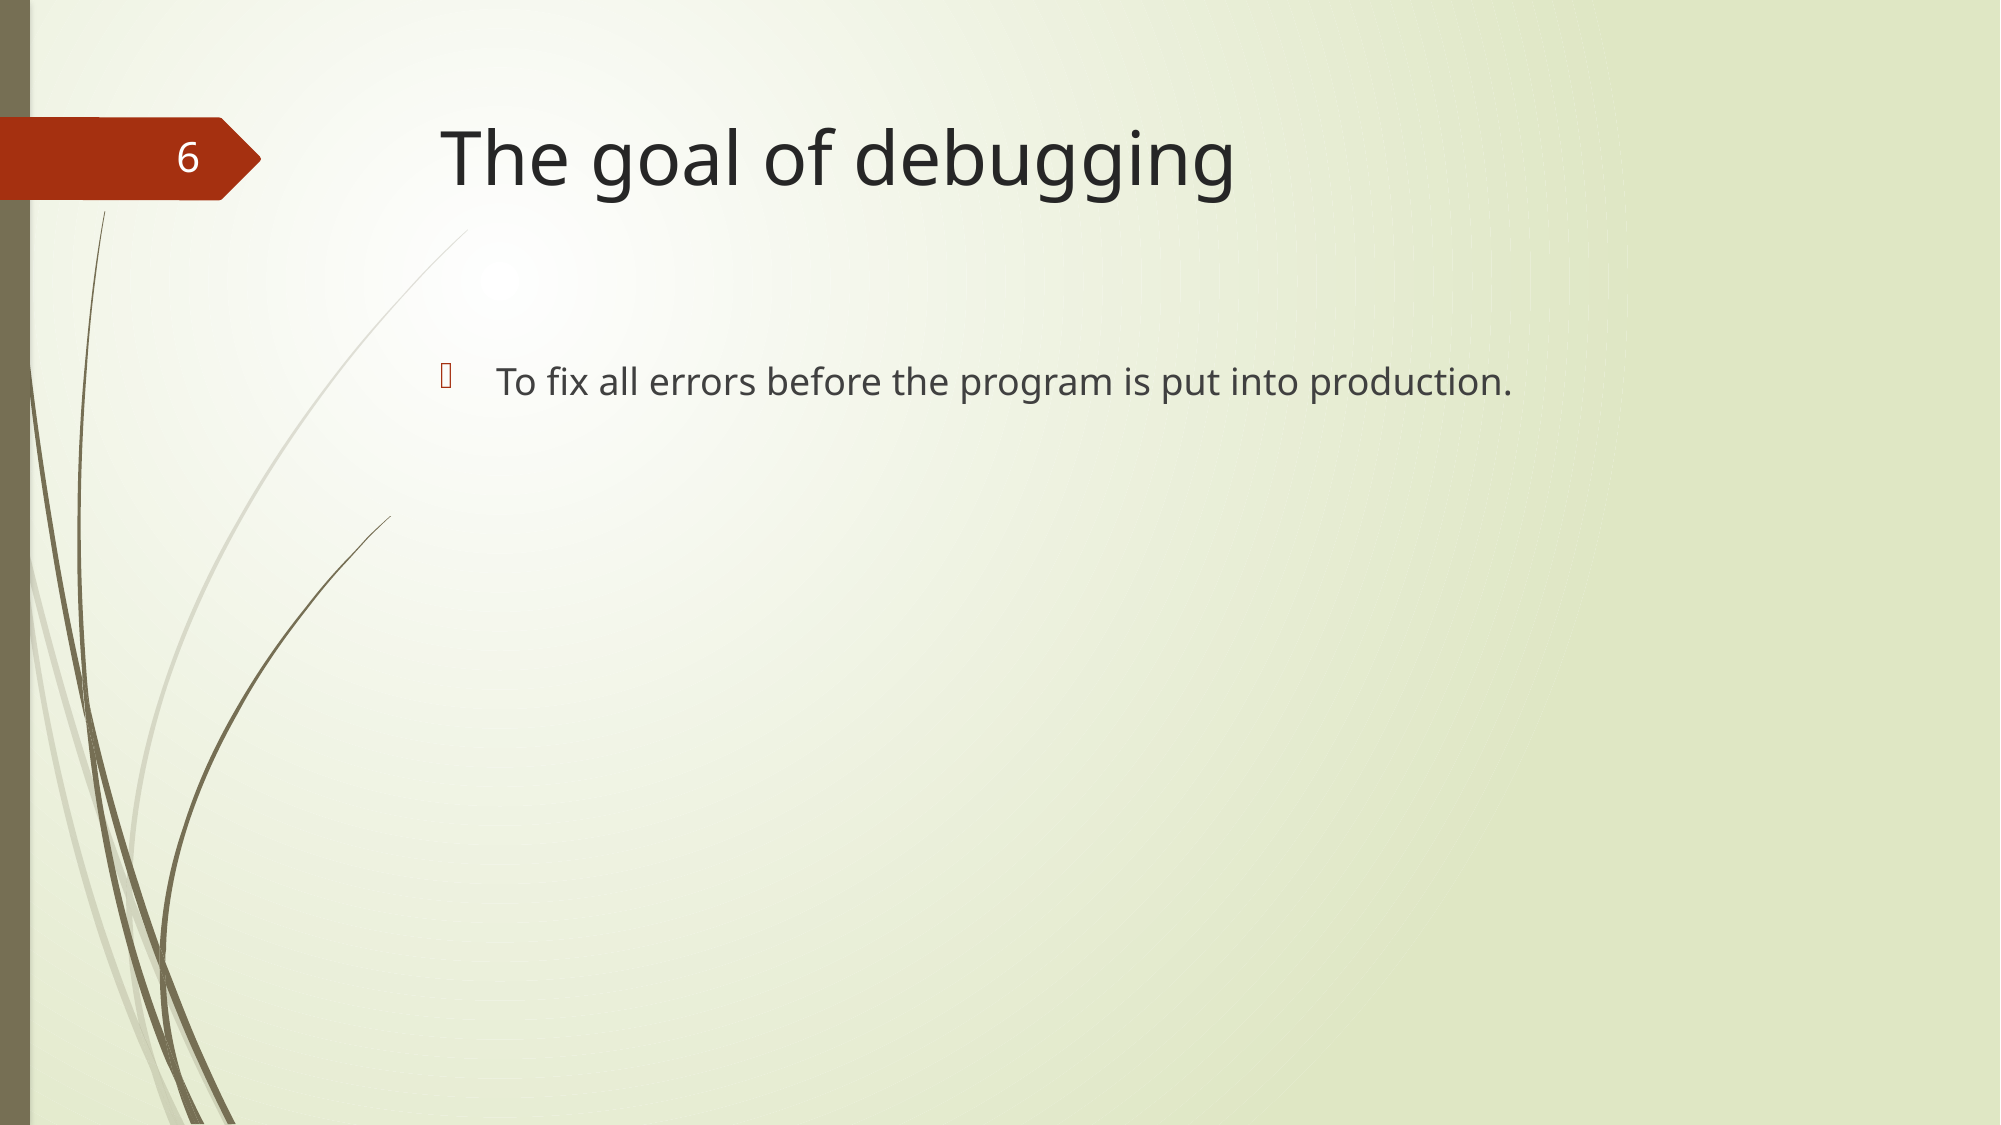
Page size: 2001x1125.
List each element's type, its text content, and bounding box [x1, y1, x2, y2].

list To fix all errors before the program is put into production. [424, 350, 1888, 970]
slide_number 6 [87, 129, 216, 190]
title The goal of debugging [425, 102, 1888, 313]
